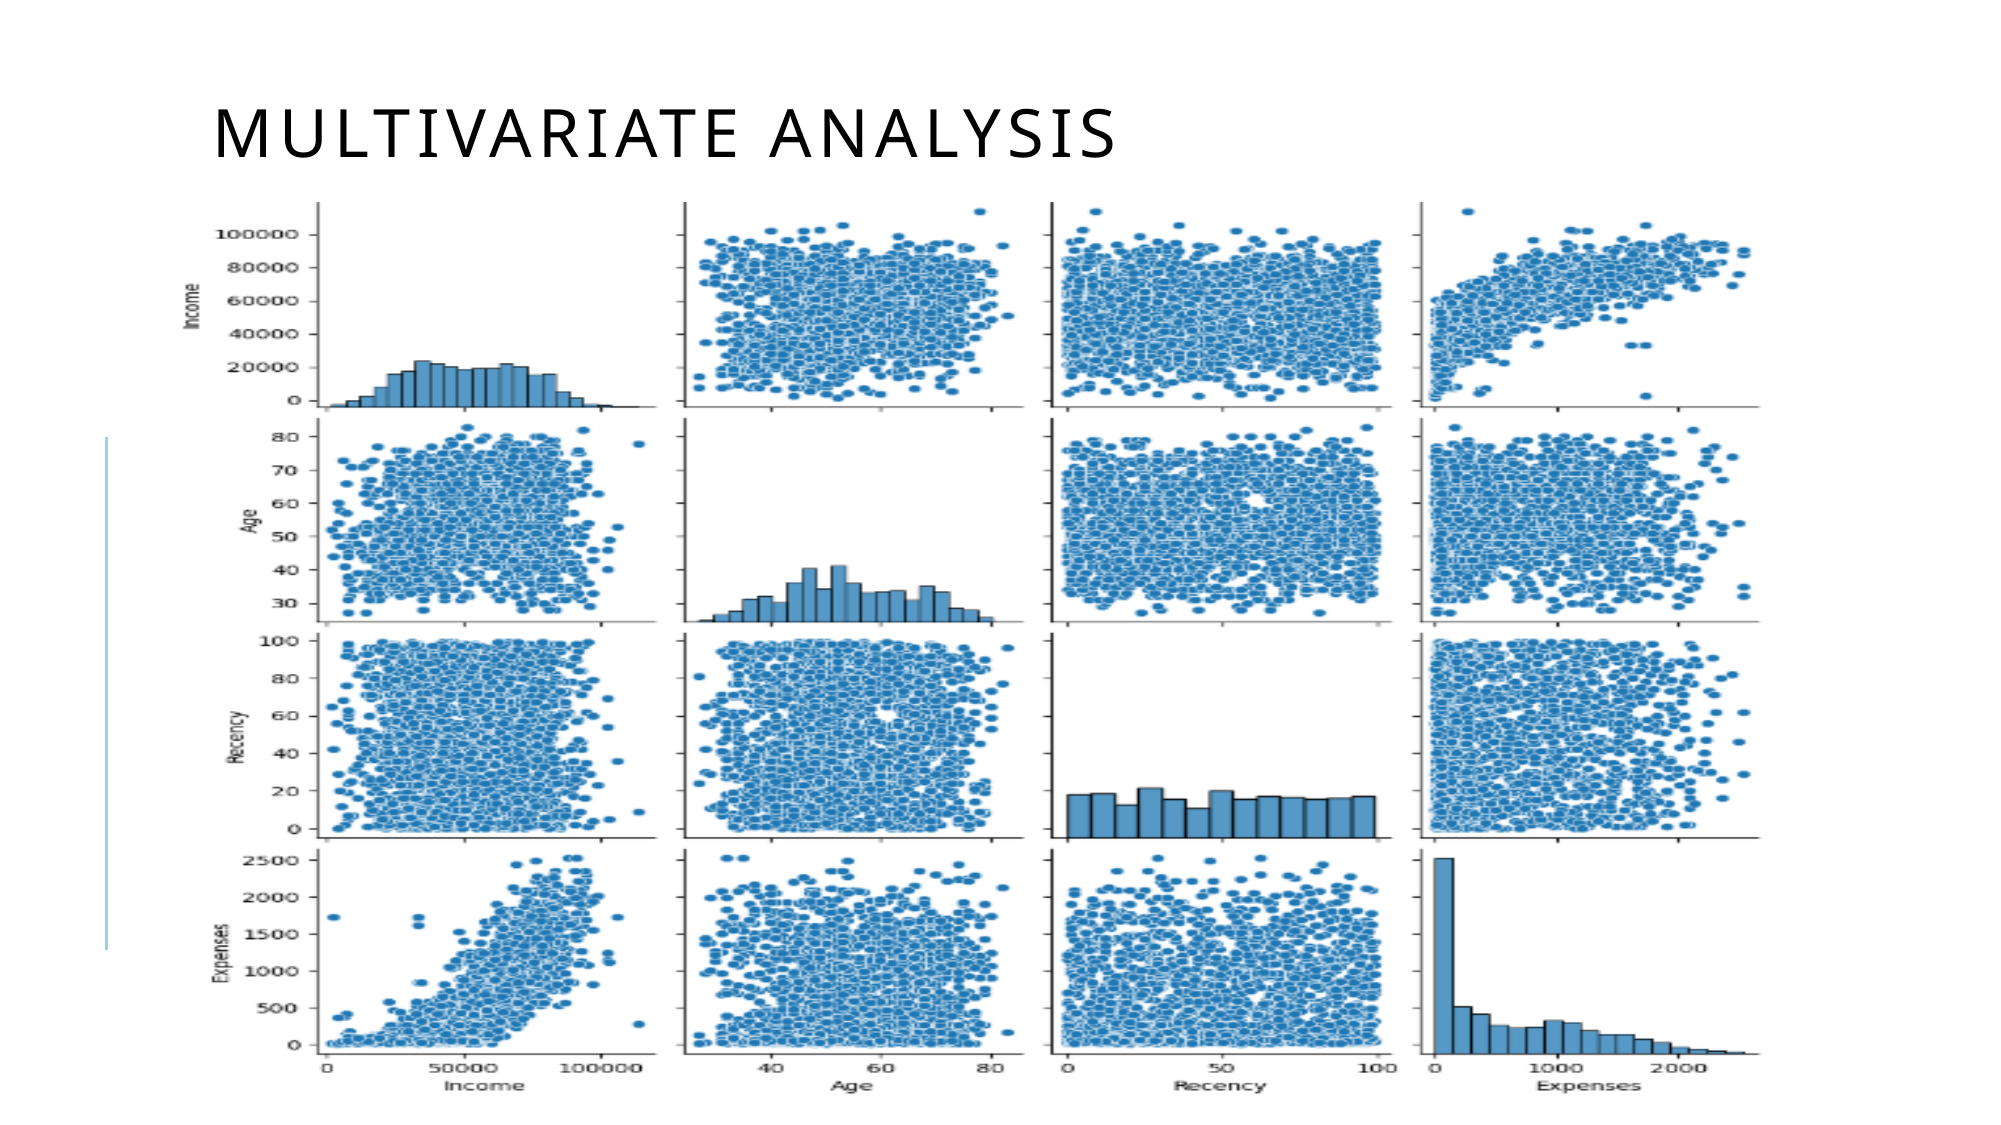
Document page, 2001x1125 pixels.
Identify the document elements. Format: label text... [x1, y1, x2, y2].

picture [163, 202, 1788, 1107]
title Multivariate analysis [212, 99, 1824, 306]
